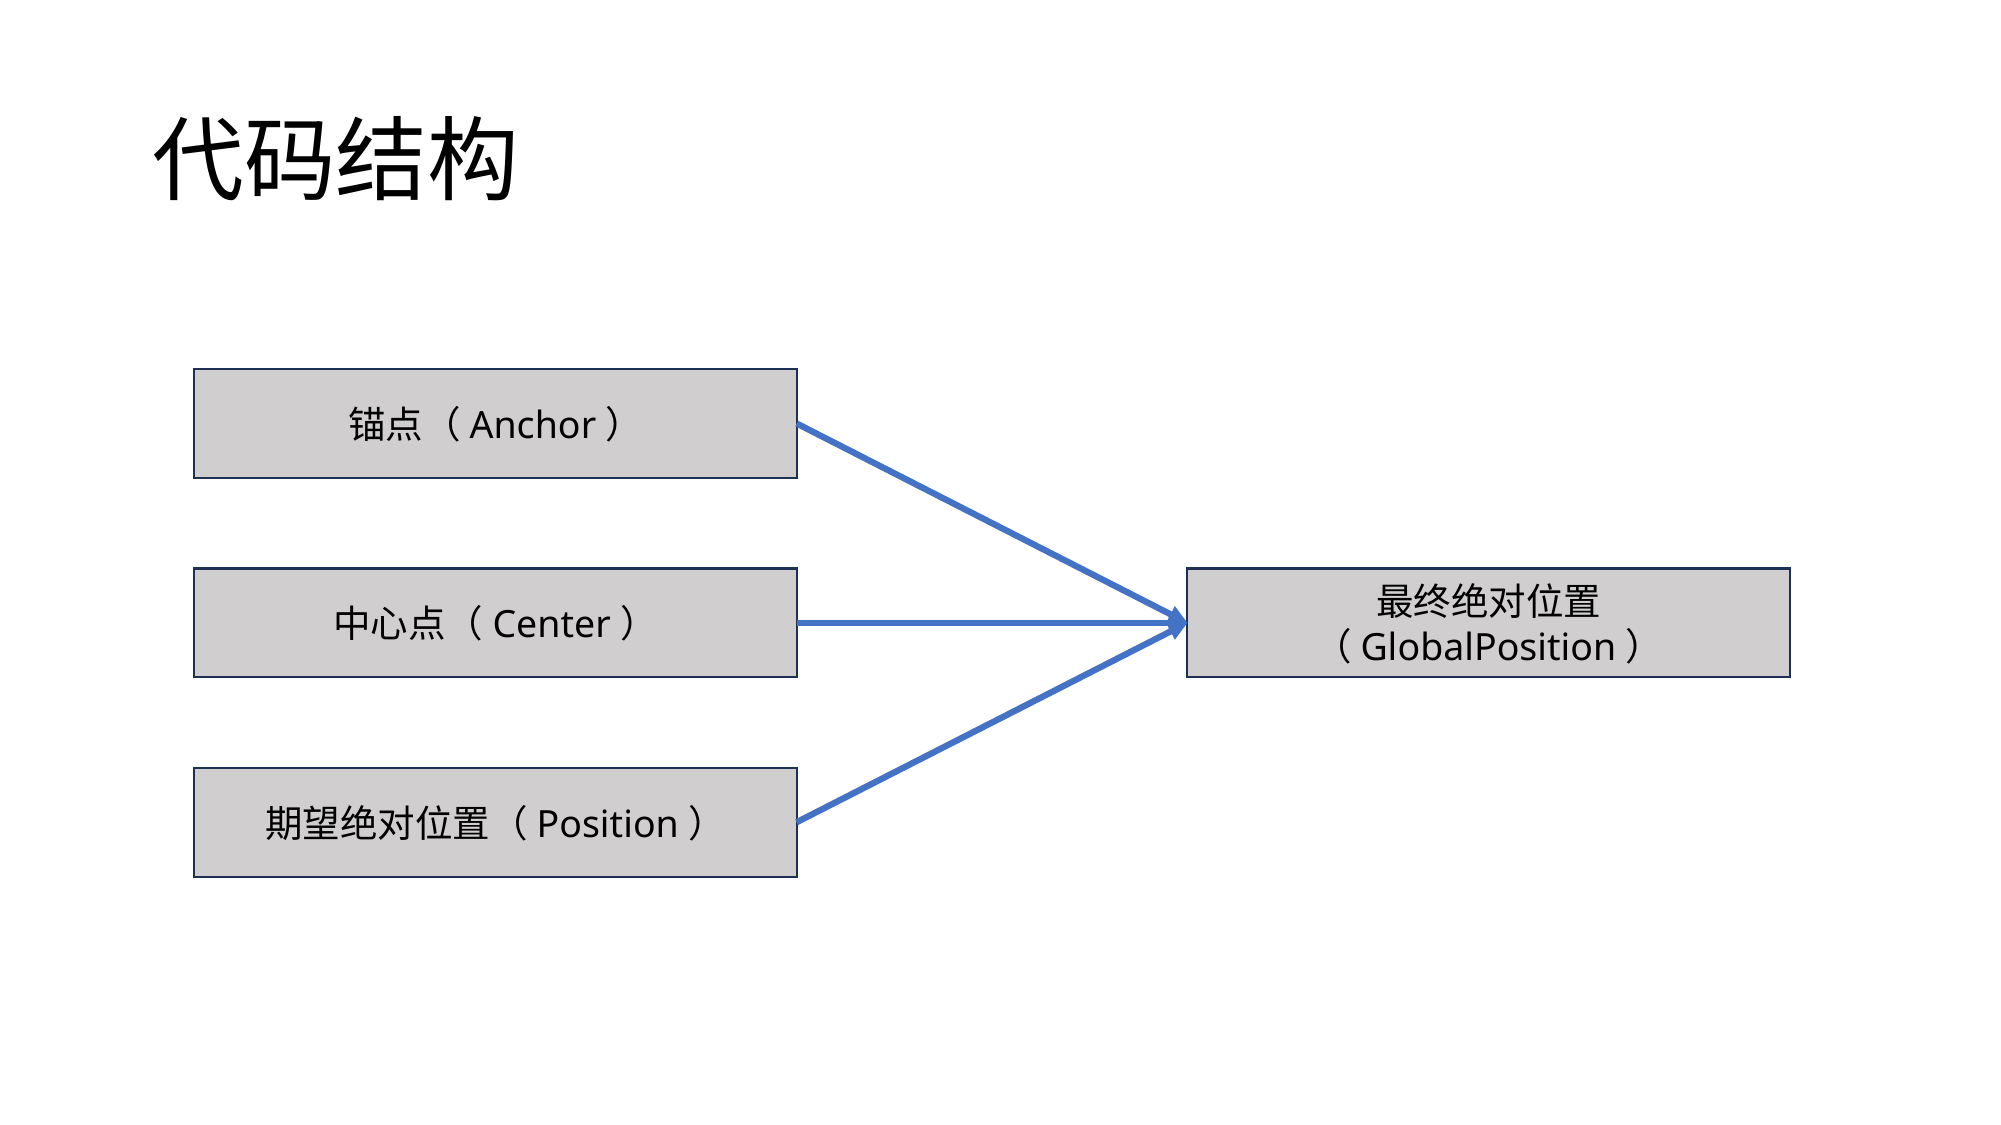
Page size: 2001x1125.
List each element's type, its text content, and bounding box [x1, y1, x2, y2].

text_box 期望绝对位置（Position） [193, 767, 798, 878]
text_box 锚点（Anchor） [193, 368, 798, 479]
text_box 最终绝对位置（GlobalPosition） [1188, 567, 1791, 678]
title 代码结构 [137, 55, 1863, 273]
text_box 中心点（Center） [193, 567, 796, 678]
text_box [796, 423, 1188, 622]
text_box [796, 623, 1188, 823]
